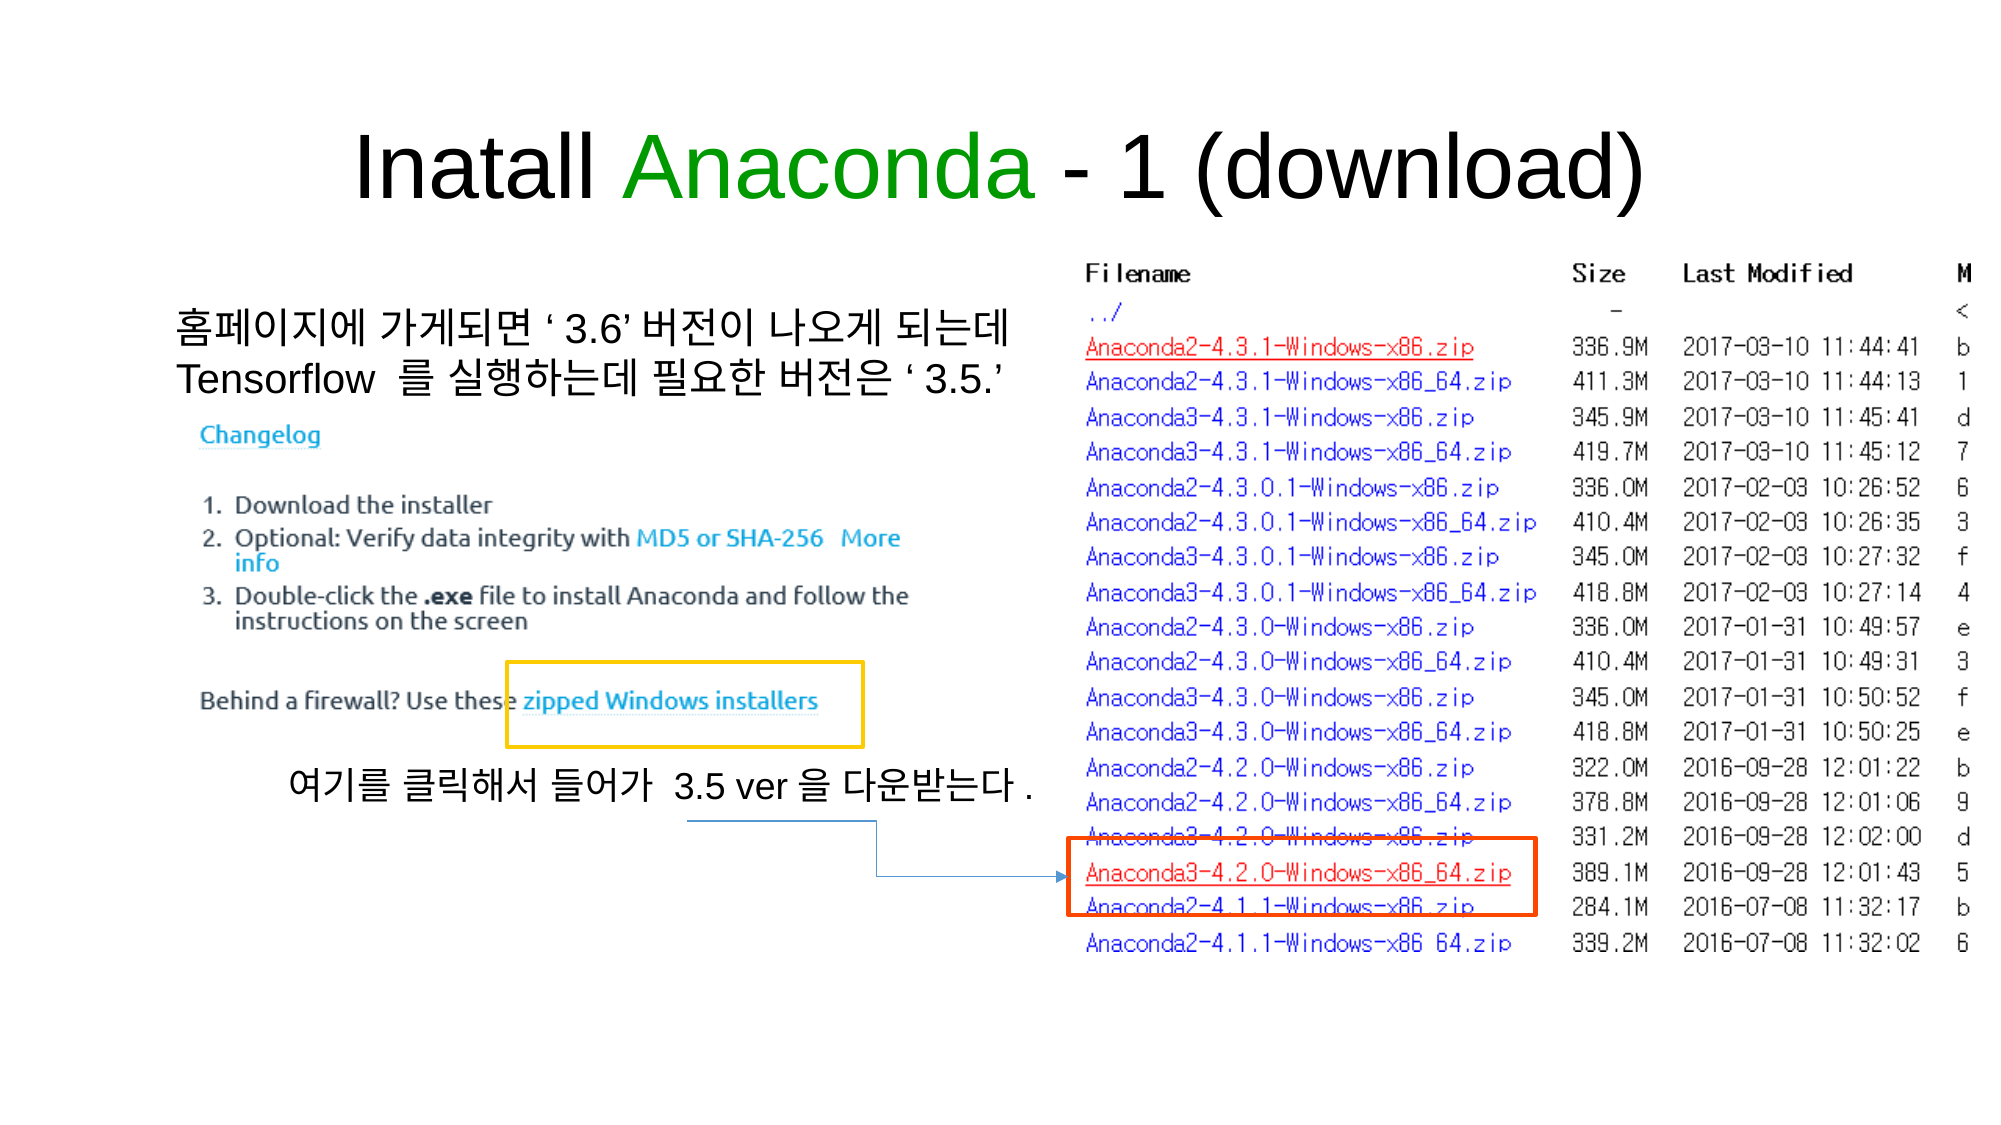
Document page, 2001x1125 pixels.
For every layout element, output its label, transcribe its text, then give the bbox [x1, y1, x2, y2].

picture [178, 262, 1971, 953]
text_box 홈페이지에 가게되면 ‘3.6’버전이 나오게 되는데 Tensorflow 를 실행하는데 필요한 버전은 ‘3.5.’ [160, 294, 1074, 410]
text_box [686, 820, 1069, 878]
title Inatall Anaconda - 1 (download) [137, 59, 1863, 278]
text_box [1066, 836, 1078, 917]
